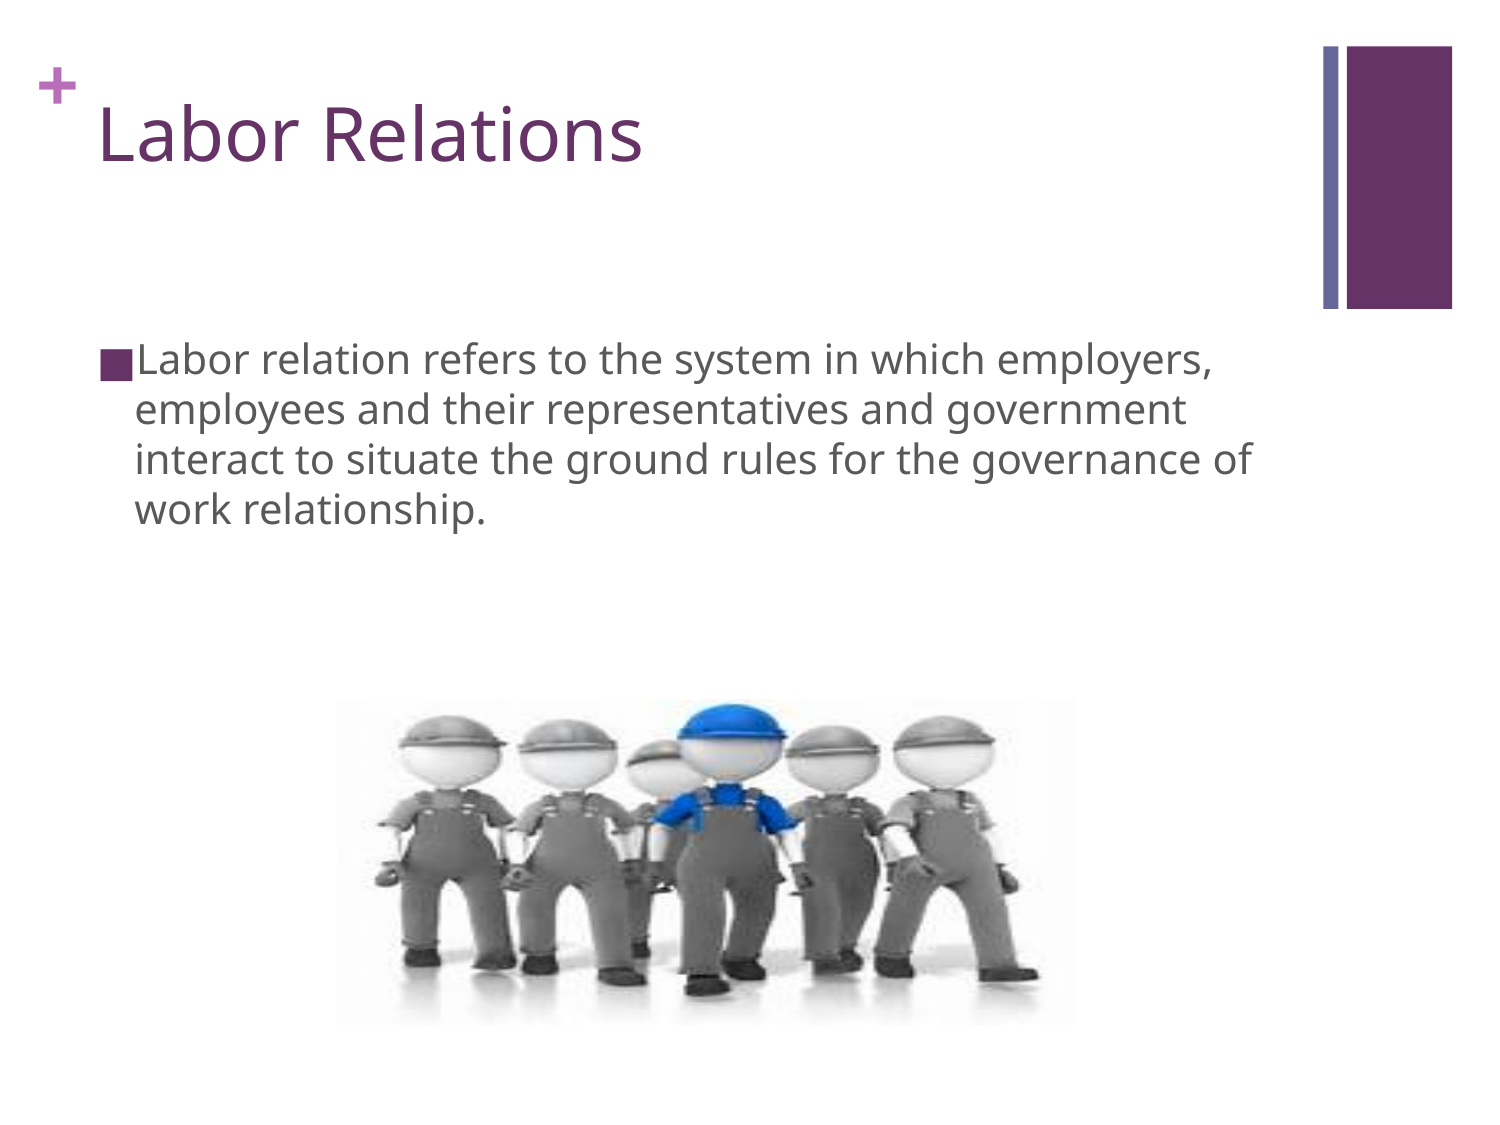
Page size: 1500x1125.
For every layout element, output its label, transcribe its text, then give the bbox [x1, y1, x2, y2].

picture [337, 699, 1076, 1026]
title Labor Relations [81, 79, 1322, 263]
list Labor relation refers to the system in which employers, employees and their representatives and government interact to situate the ground rules for the governance of work relationship. [81, 324, 1322, 1005]
